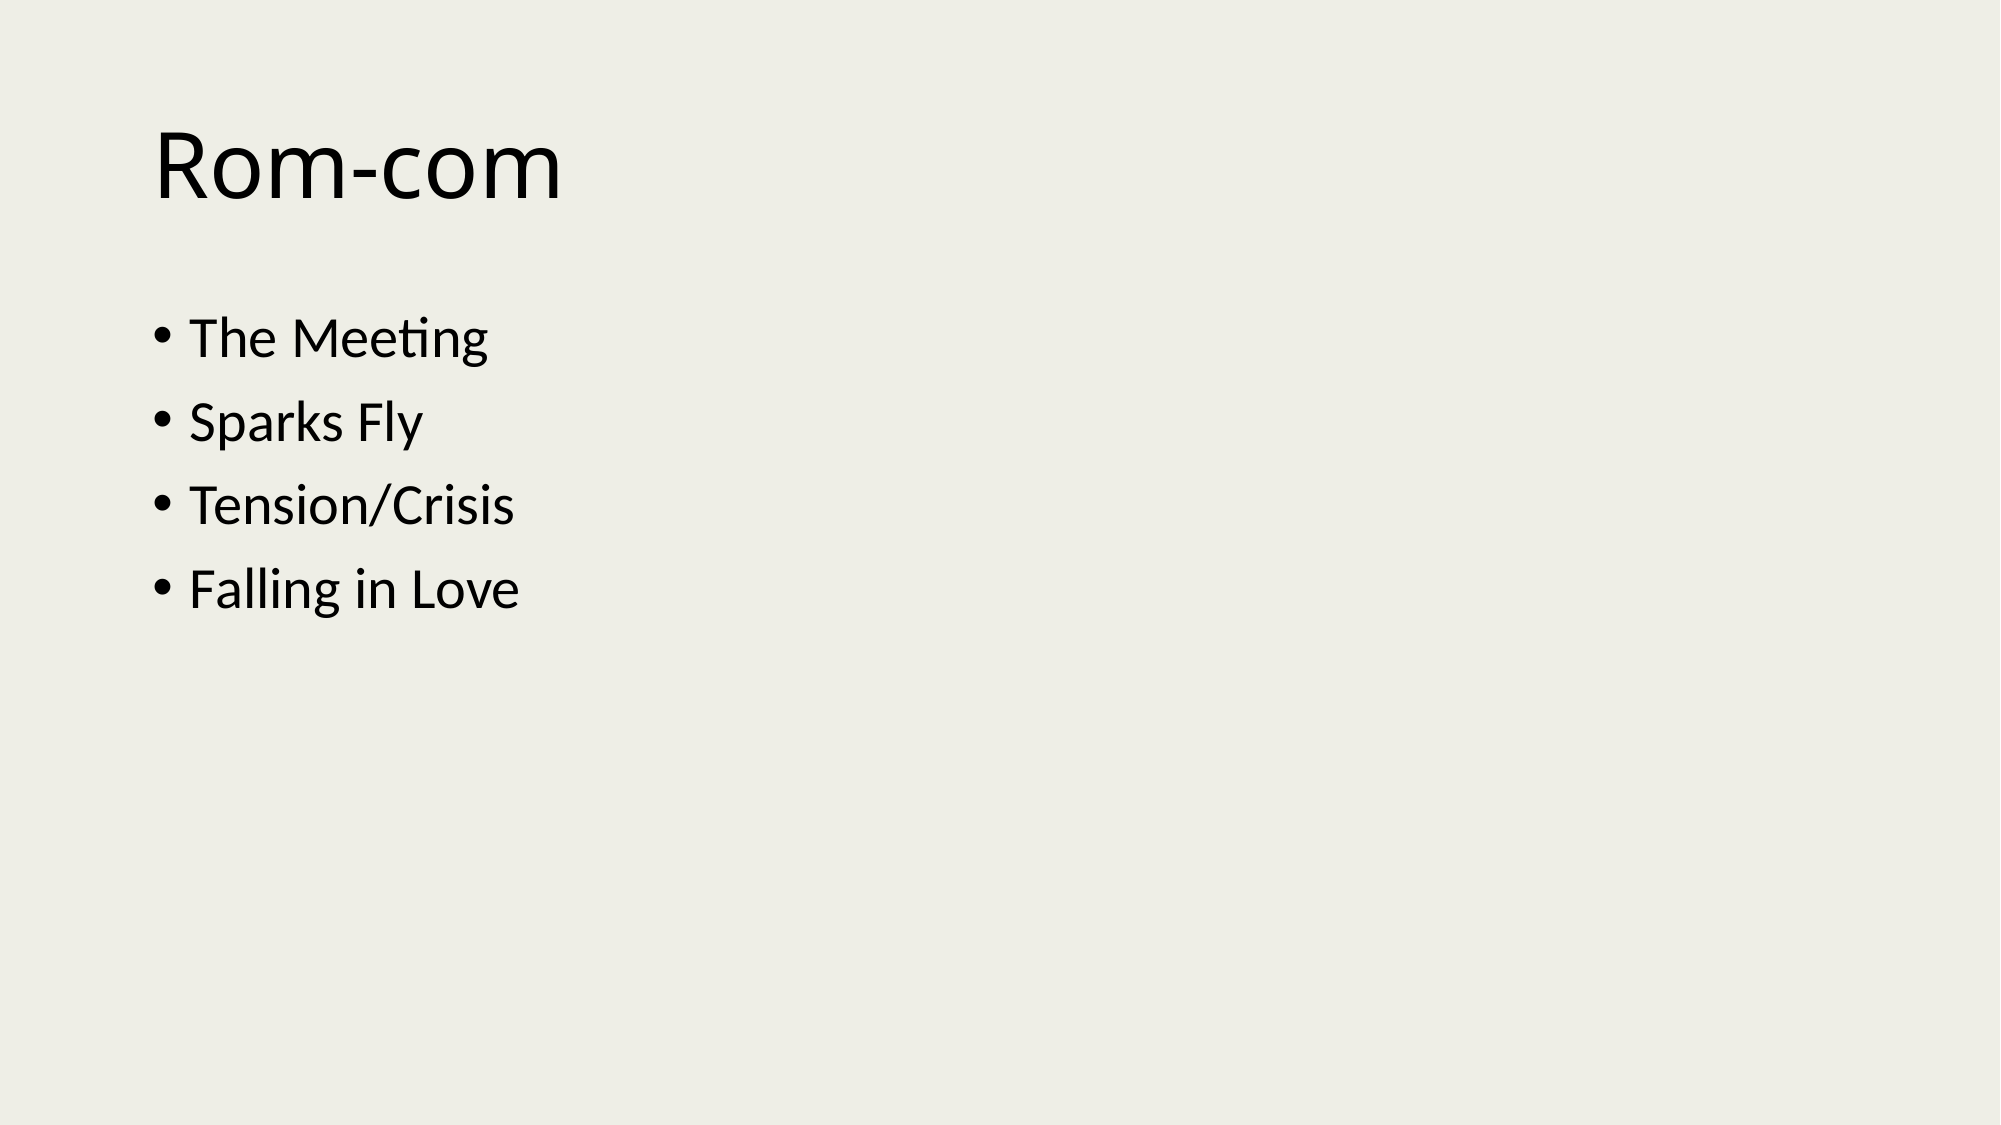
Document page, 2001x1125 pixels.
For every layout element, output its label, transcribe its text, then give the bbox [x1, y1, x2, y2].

title Rom-com [137, 59, 1863, 278]
list The Meeting Sparks Fly Tension/Crisis Falling in Love [137, 299, 1863, 1014]
